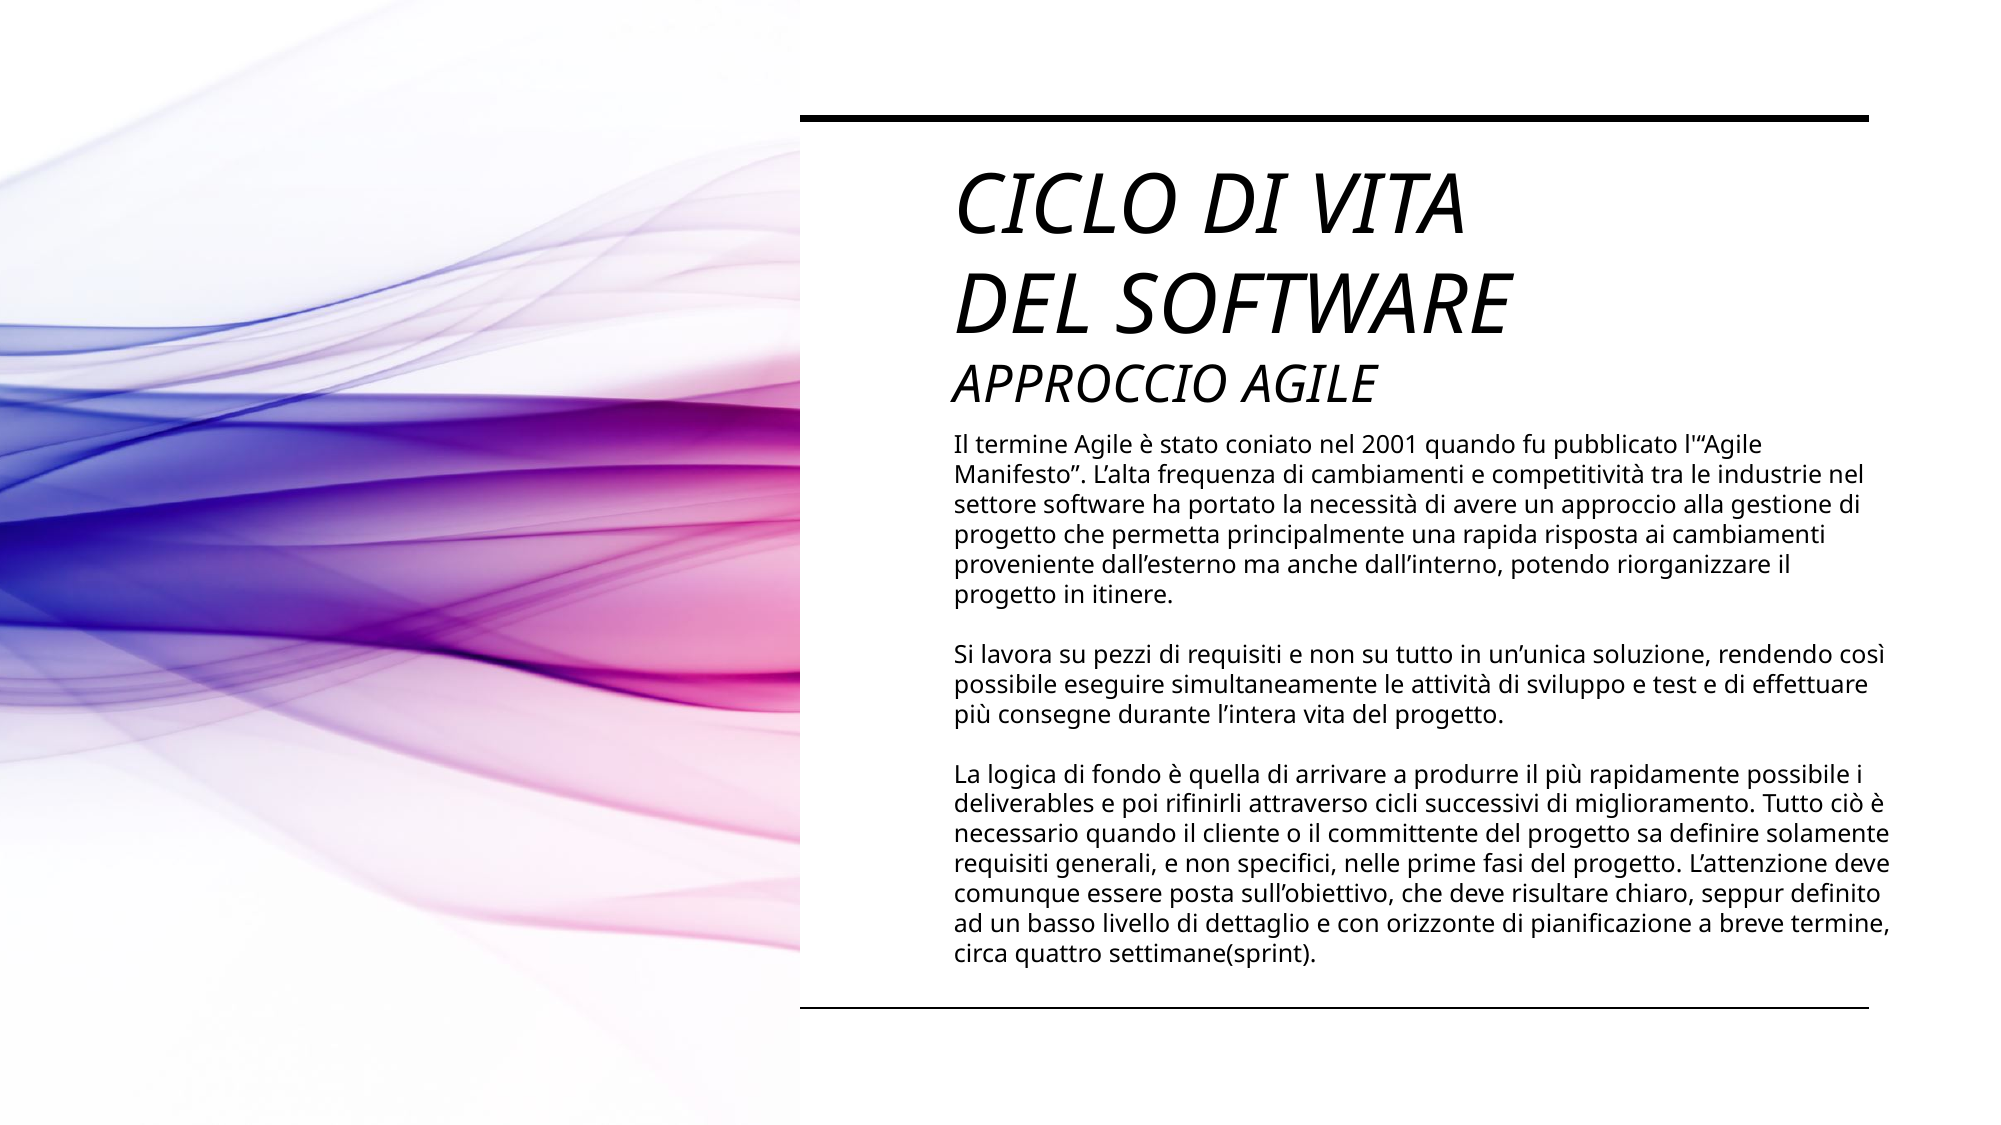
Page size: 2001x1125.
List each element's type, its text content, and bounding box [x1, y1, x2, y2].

text_box Il termine Agile è stato coniato nel 2001 quando fu pubblicato l'“Agile Manifesto”. L’alta frequenza di cambiamenti e competitività tra le industrie nel settore software ha portato la necessità di avere un approccio alla gestione di progetto che permetta principalmente una rapida risposta ai cambiamenti proveniente dall’esterno ma anche dall’interno, potendo riorganizzare il progetto in itinere. Si lavora su pezzi di requisiti e non su tutto in un’unica soluzione, rendendo così possibile eseguire simultaneamente le attività di sviluppo e test e di effettuare più consegne durante l’intera vita del progetto. La logica di fondo è quella di arrivare a produrre il più rapidamente possibile i deliverables e poi rifinirli attraverso cicli successivi di miglioramento. Tutto ciò è necessario quando il cliente o il committente del progetto sa definire solamente requisiti generali, e non specifici, nelle prime fasi del progetto. L’attenzione deve comunque essere posta sull’obiettivo, che deve risultare chiaro, seppur definito ad un basso livello di dettaglio e con orizzonte di pianificazione a breve termine, circa quattro settimane(sprint). [938, 421, 1911, 1021]
title Ciclo di vita del software APPROCCIO AGILE [938, 143, 1875, 421]
picture [0, 0, 800, 1125]
